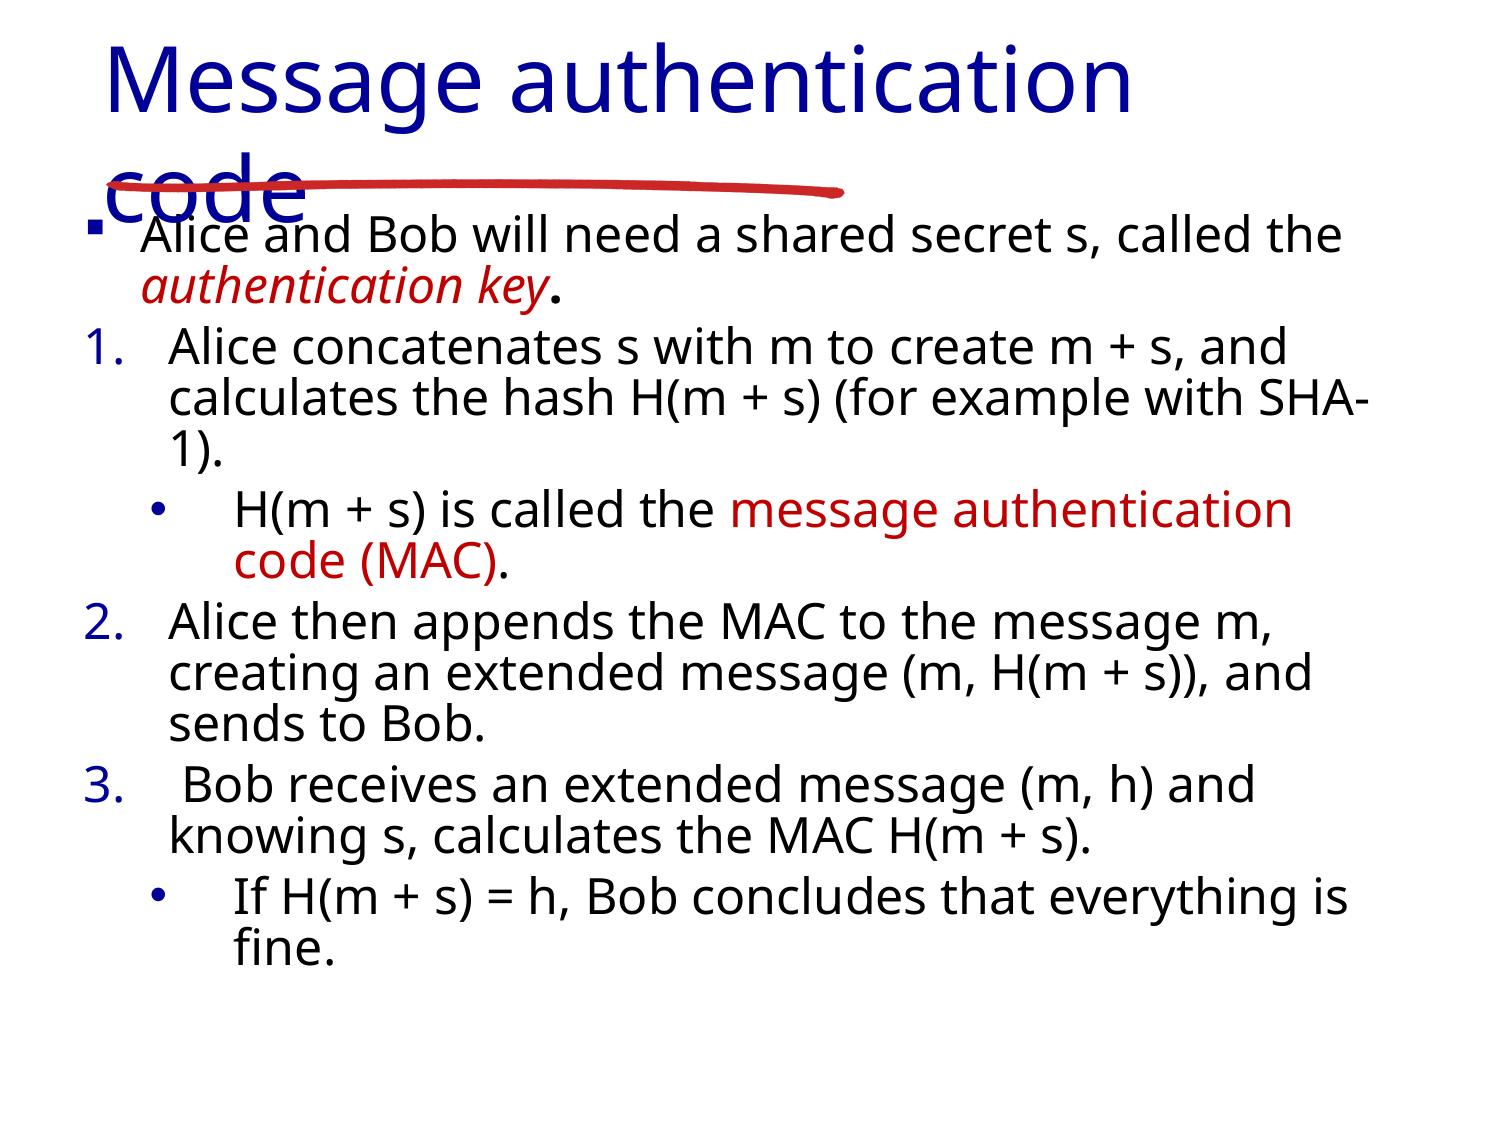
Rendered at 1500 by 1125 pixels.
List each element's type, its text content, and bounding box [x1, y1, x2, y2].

title Message authentication code [87, 37, 1363, 225]
list Alice and Bob will need a shared secret s, called the authentication key. Alice concatenates s with m to create m + s, and calculates the hash H(m + s) (for example with SHA-1). H(m + s) is called the message authentication code (MAC). Alice then appends the MAC to the message m, creating an extended message (m, H(m + s)), and sends to Bob. Bob receives an extended message (m, h) and knowing s, calculates the MAC H(m + s). If H(m + s) = h, Bob concludes that everything is fine. [69, 204, 1423, 1025]
picture [103, 174, 854, 204]
